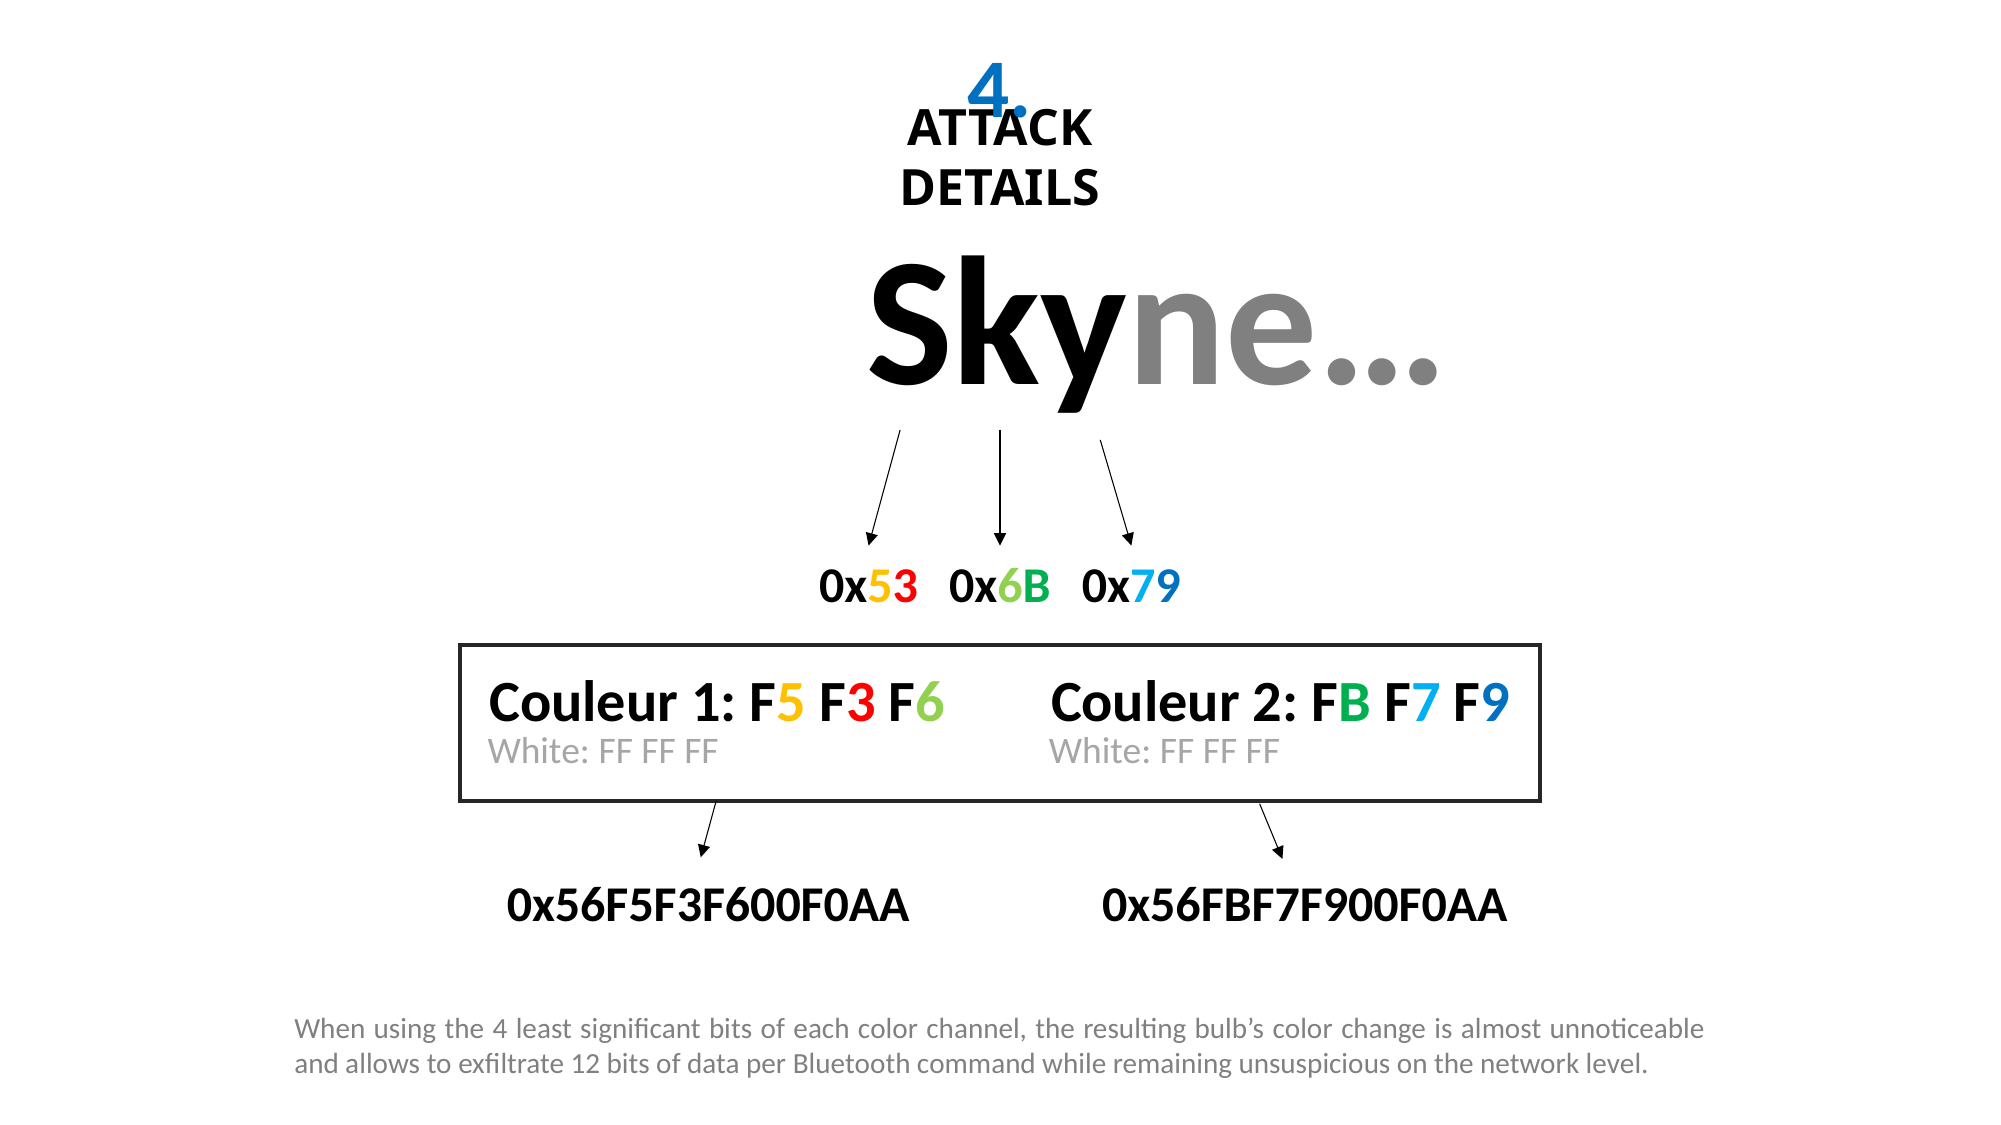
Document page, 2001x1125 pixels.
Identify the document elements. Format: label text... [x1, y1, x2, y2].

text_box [459, 194, 1541, 940]
text_box 4. [952, 26, 1047, 142]
title ATTACK DETAILS [816, 46, 1184, 194]
text_box When using the 4 least significant bits of each color channel, the resulting bulb’s color change is almost unnoticeable and allows to exfiltrate 12 bits of data per Bluetooth command while remaining unsuspicious on the network level. [279, 1002, 1721, 1087]
